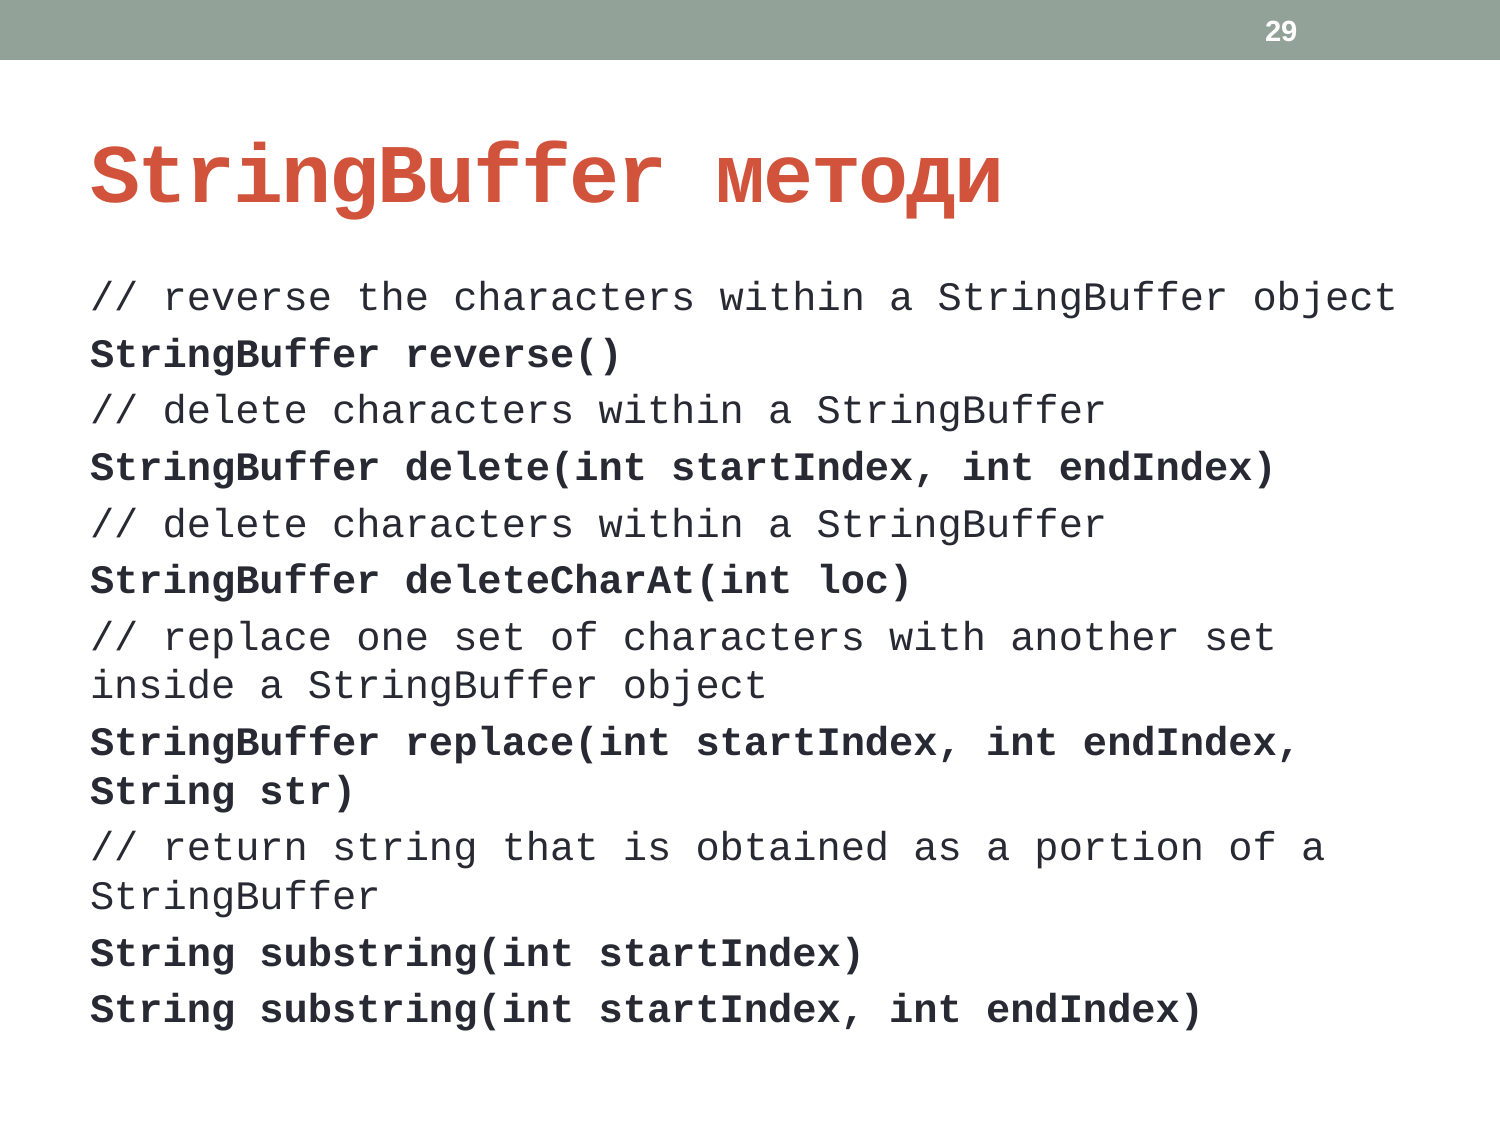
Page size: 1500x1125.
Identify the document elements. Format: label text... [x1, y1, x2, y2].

list // reverse the characters within a StringBuffer object StringBuffer reverse() // delete characters within a StringBuffer StringBuffer delete(int startIndex, int endIndex) // delete characters within a StringBuffer StringBuffer deleteCharAt(int loc) // replace one set of characters with another set inside a StringBuffer object StringBuffer replace(int startIndex, int endIndex, String str) // return string that is obtained as a portion of a StringBuffer String substring(int startIndex) String substring(int startIndex, int endIndex) [75, 262, 1425, 1063]
slide_number 29 [1250, 3, 1425, 57]
title StringBuffer методи [75, 87, 1425, 250]
